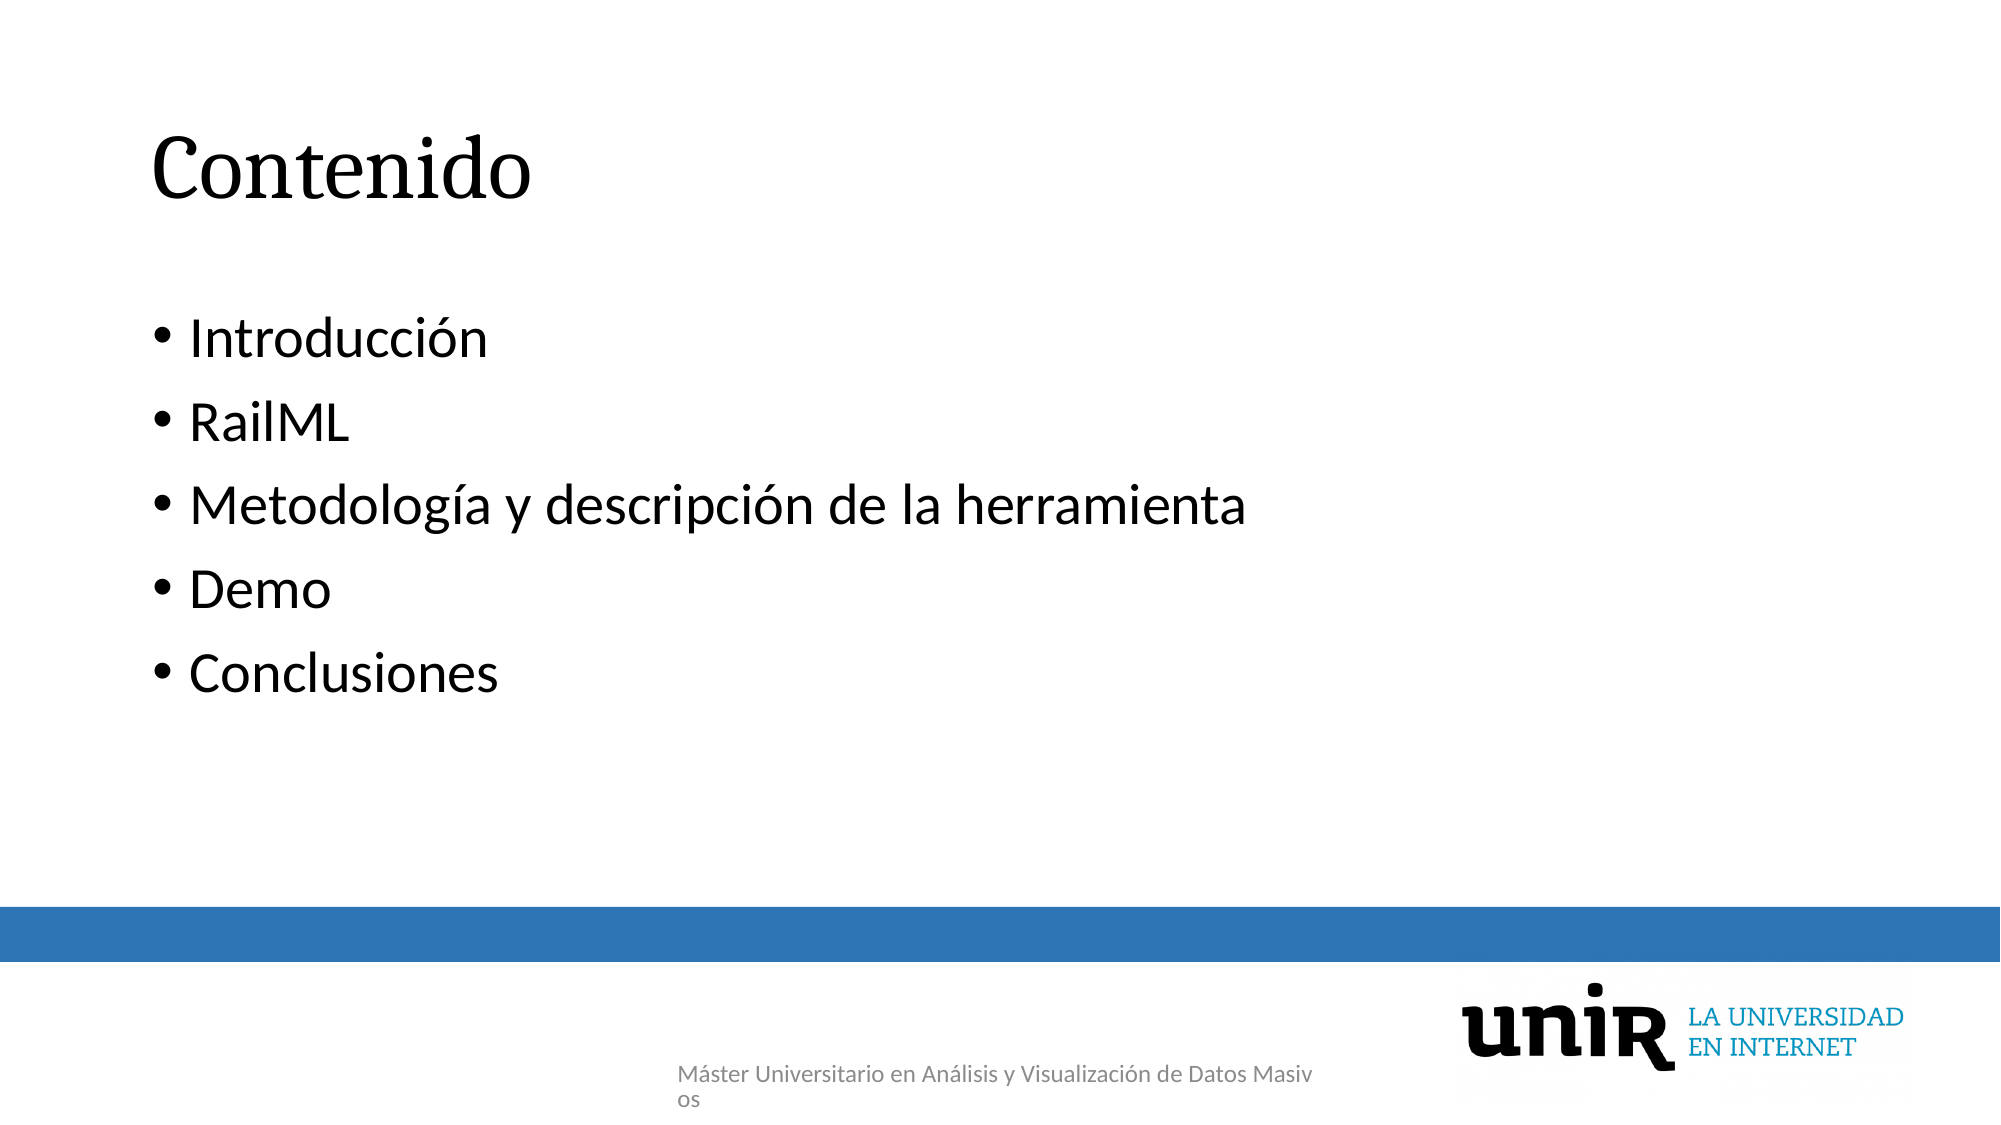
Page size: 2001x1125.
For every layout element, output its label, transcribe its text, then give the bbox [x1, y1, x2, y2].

list Introducción RailML Metodología y descripción de la herramienta Demo Conclusiones [137, 299, 1863, 725]
title Contenido [137, 59, 1863, 278]
footer Máster Universitario en Análisis y Visualización de Datos Masivos [662, 1042, 1338, 1103]
picture [1452, 954, 1913, 1103]
text_box [0, 906, 2000, 962]
